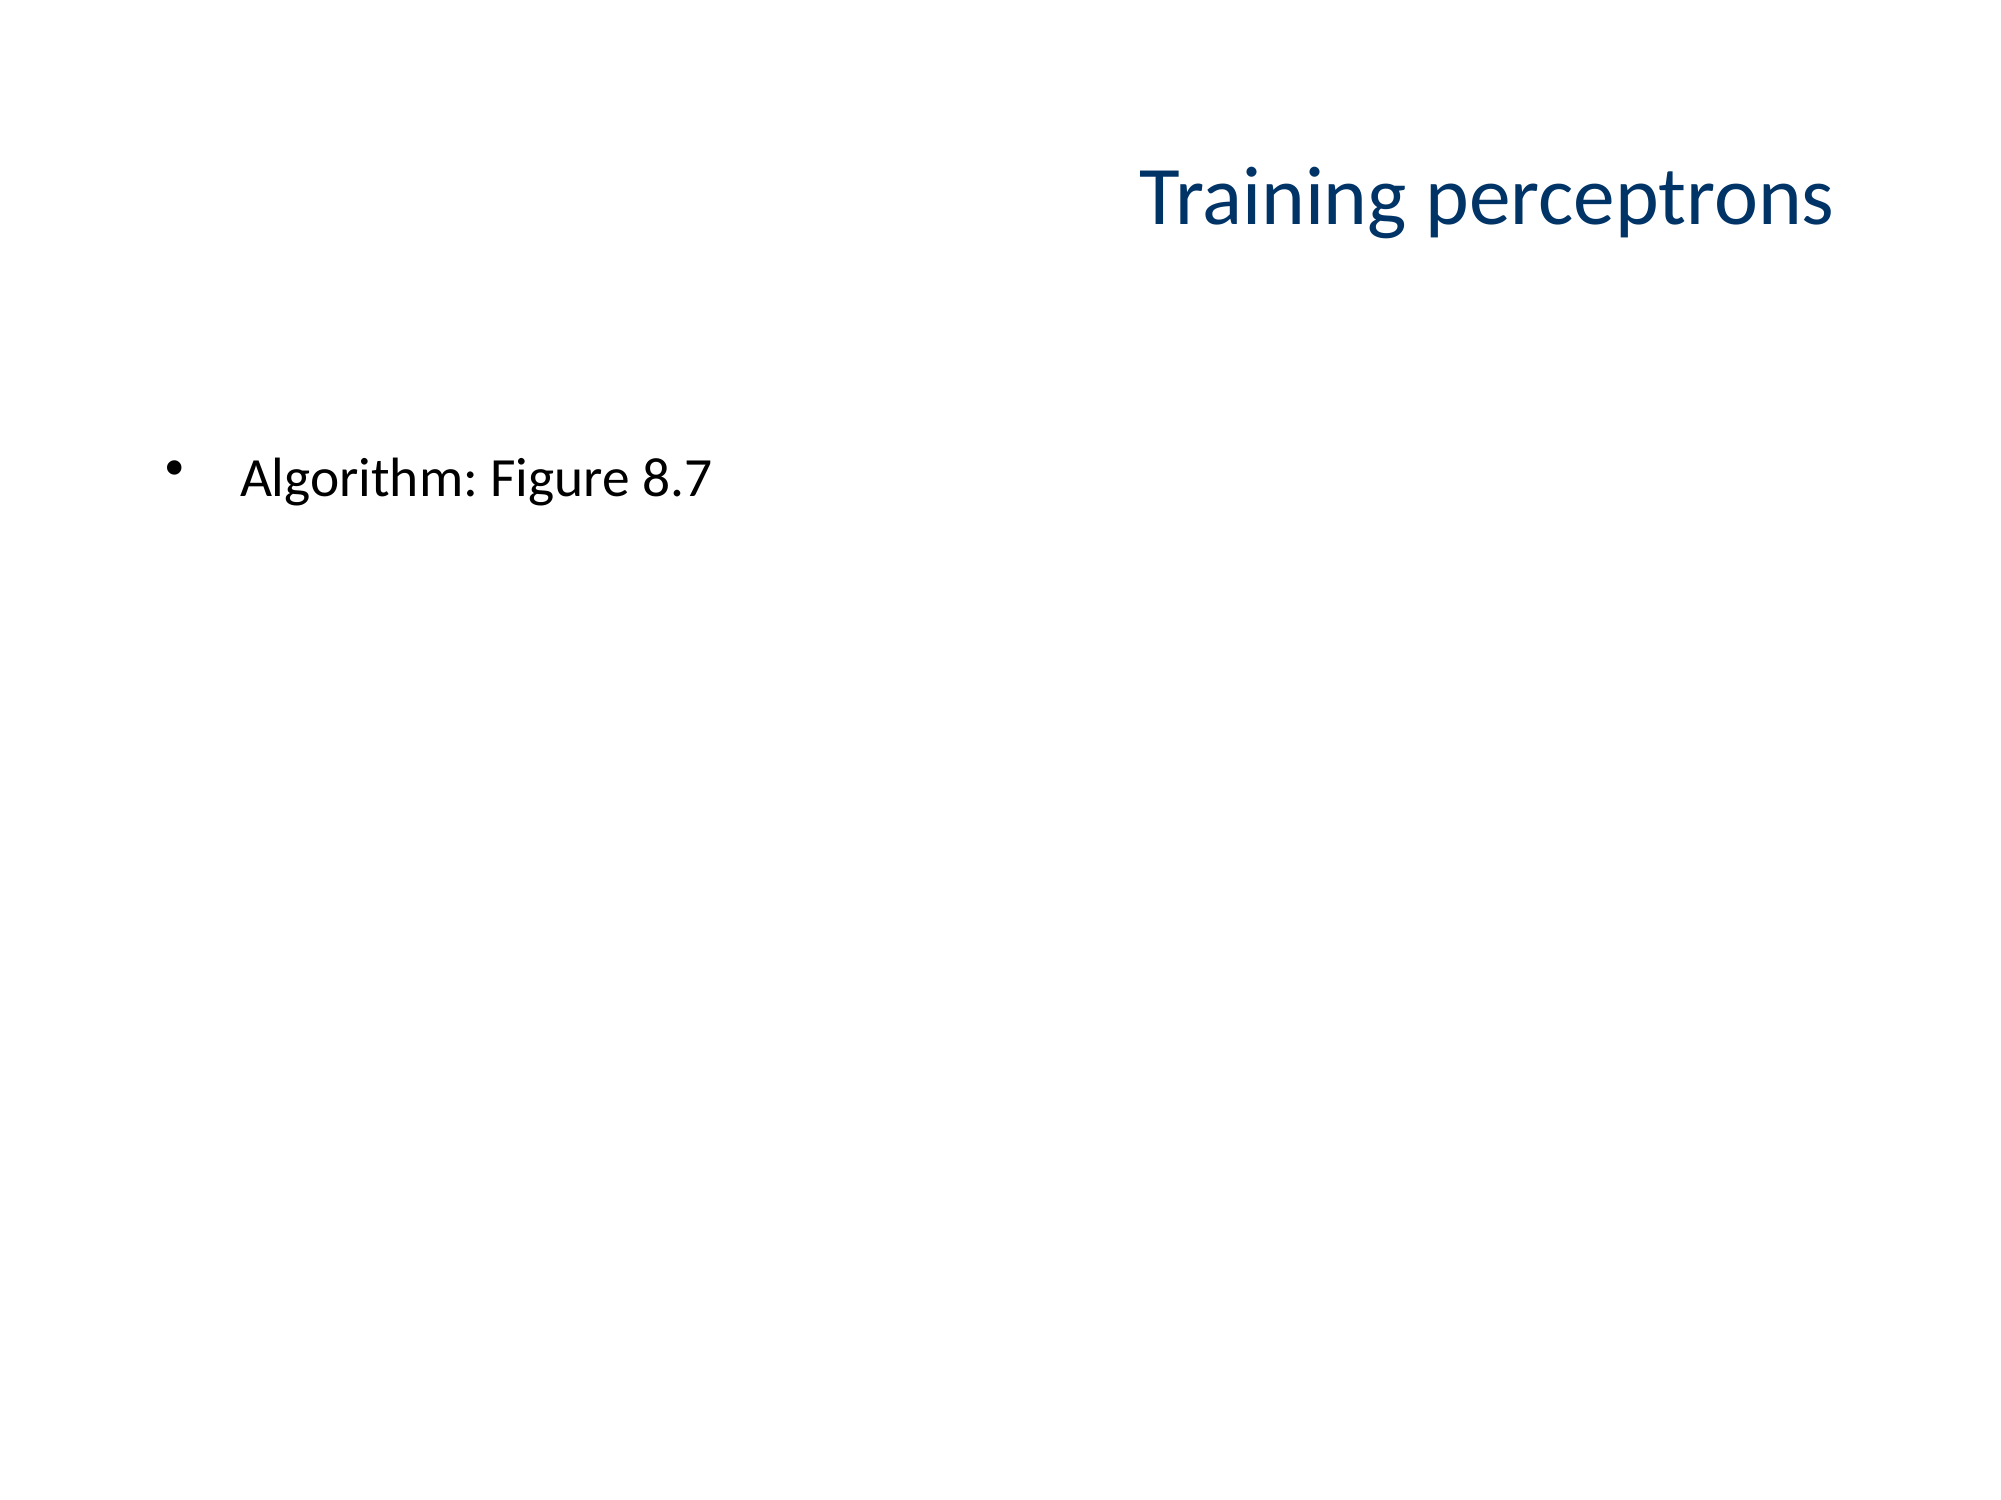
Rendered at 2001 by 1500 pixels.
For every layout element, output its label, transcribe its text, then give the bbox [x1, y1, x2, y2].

list Algorithm: Figure 8.7 [149, 433, 1851, 1334]
title Training perceptrons [338, 133, 1851, 384]
